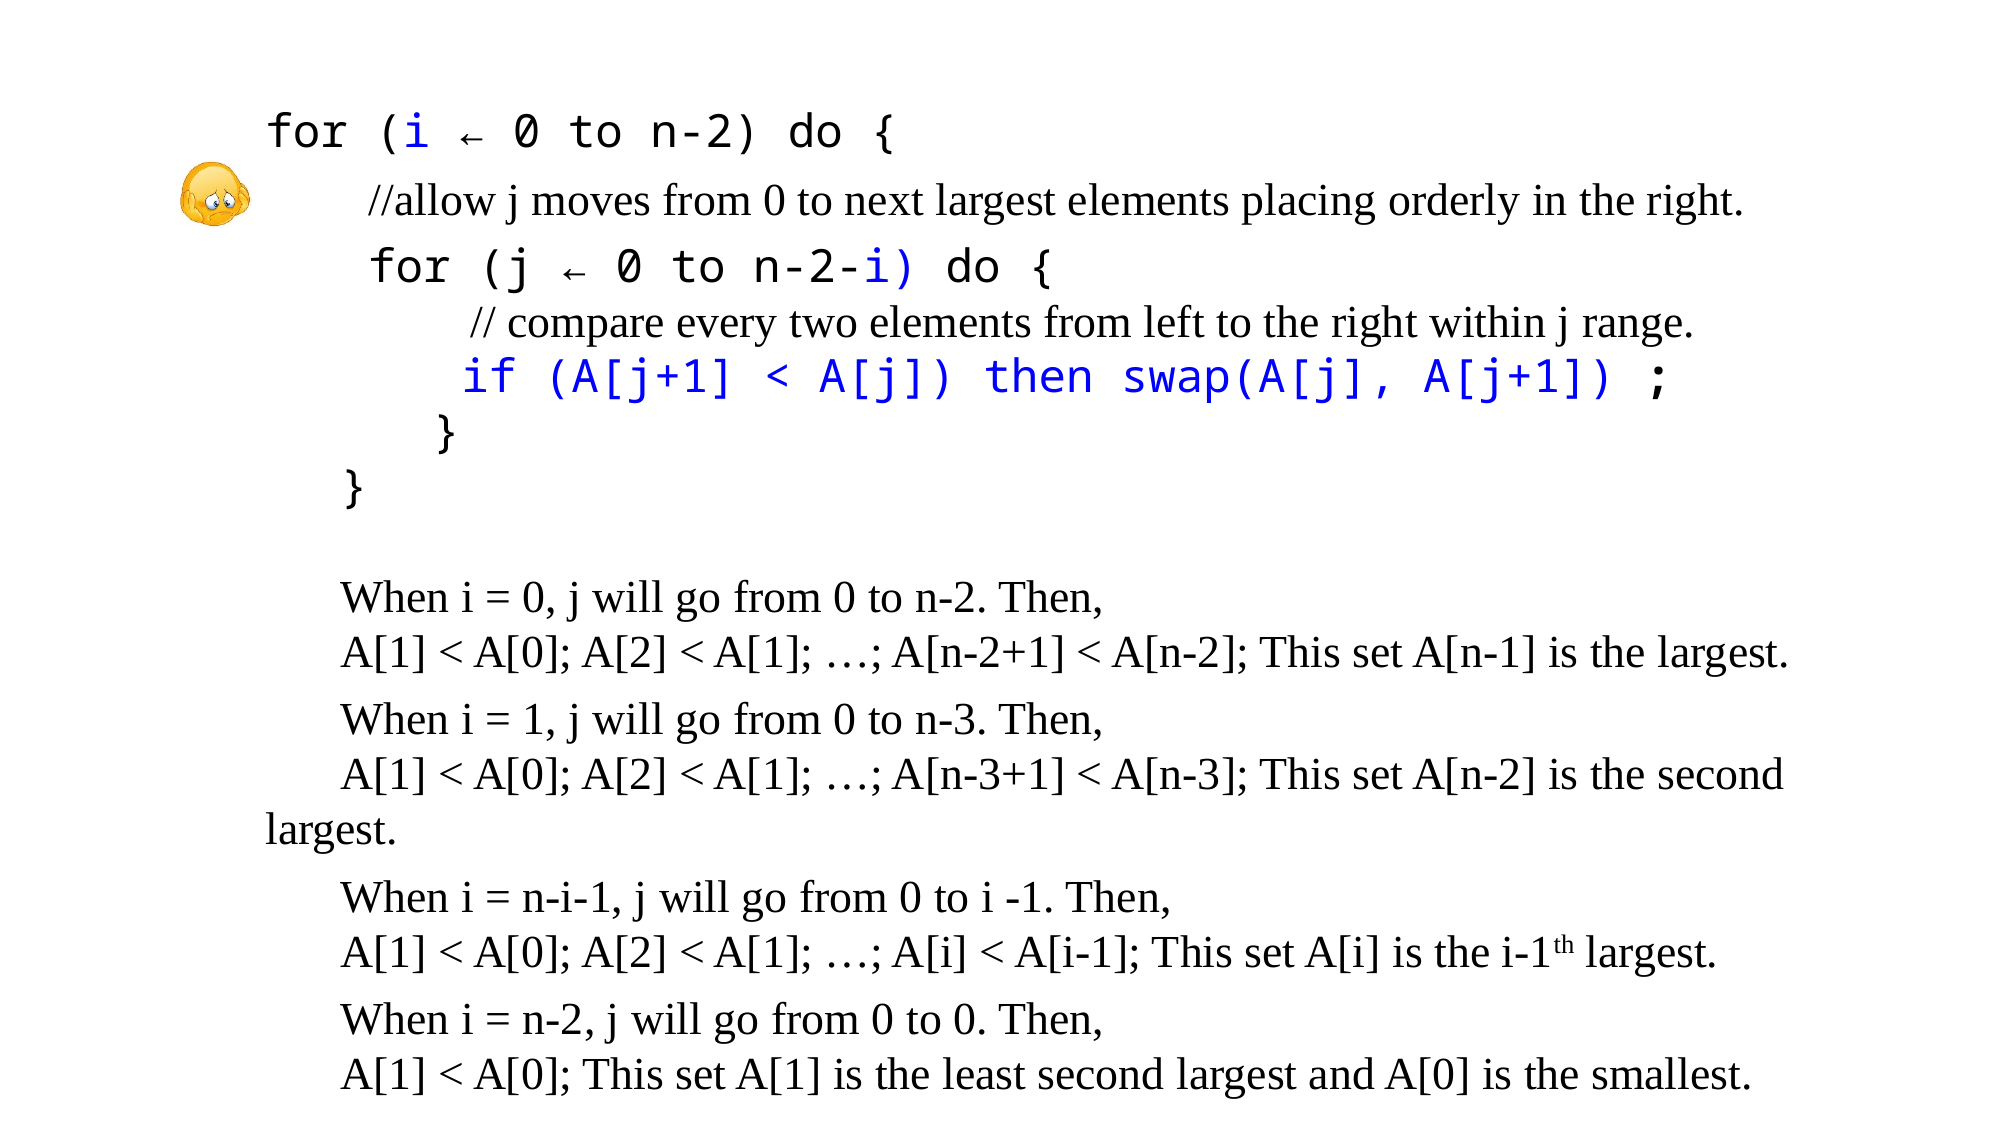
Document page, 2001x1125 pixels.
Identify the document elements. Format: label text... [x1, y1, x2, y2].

text_box for (i ← 0 to n-2) do { //allow j moves from 0 to next largest elements placing orderly in the right. for (j ← 0 to n-2-i) do { // compare every two elements from left to the right within j range. if (A[j+1] < A[j]) then swap(A[j], A[j+1]) ; } } When i = 0, j will go from 0 to n-2. Then, A[1] < A[0]; A[2] < A[1]; …; A[n-2+1] < A[n-2]; This set A[n-1] is the largest. When i = 1, j will go from 0 to n-3. Then, A[1] < A[0]; A[2] < A[1]; …; A[n-3+1] < A[n-3]; This set A[n-2] is the second largest. When i = n-i-1, j will go from 0 to i -1. Then, A[1] < A[0]; A[2] < A[1]; …; A[i] < A[i-1]; This set A[i] is the i-1th largest. When i = n-2, j will go from 0 to 0. Then, A[1] < A[0]; This set A[1] is the least second largest and A[0] is the smallest. [250, 94, 1881, 1107]
picture [179, 160, 252, 228]
